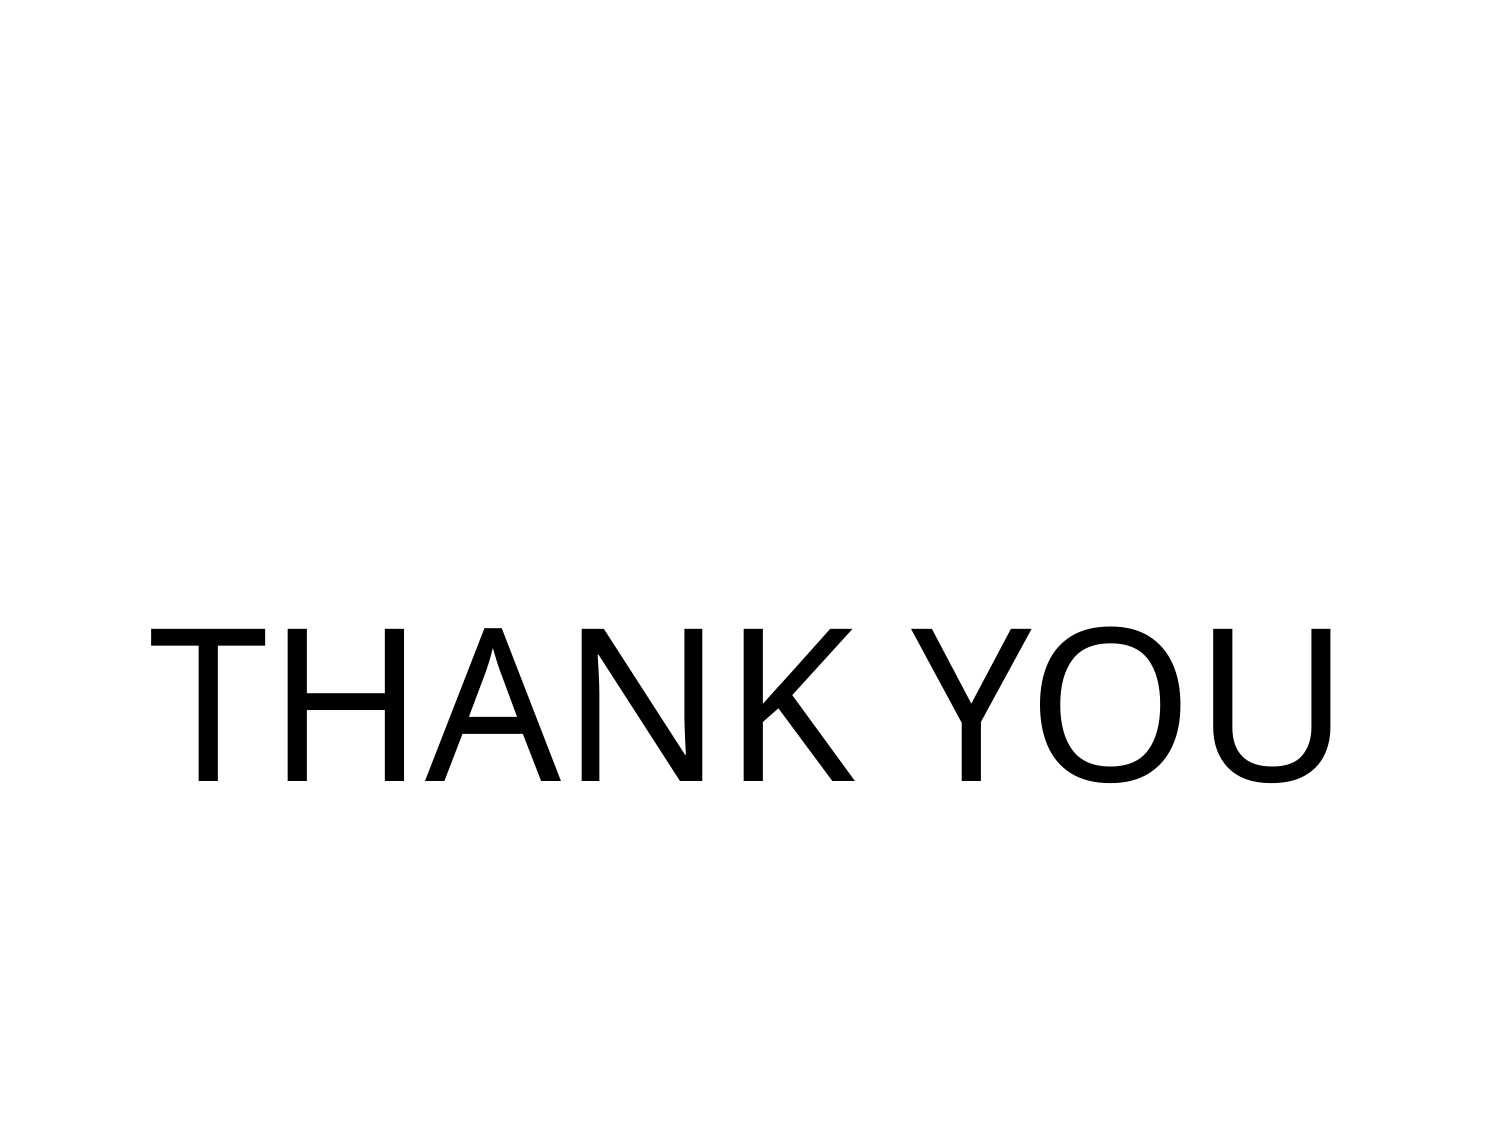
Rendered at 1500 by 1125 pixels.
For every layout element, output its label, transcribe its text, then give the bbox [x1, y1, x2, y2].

list THANK YOU [75, 262, 1425, 1005]
